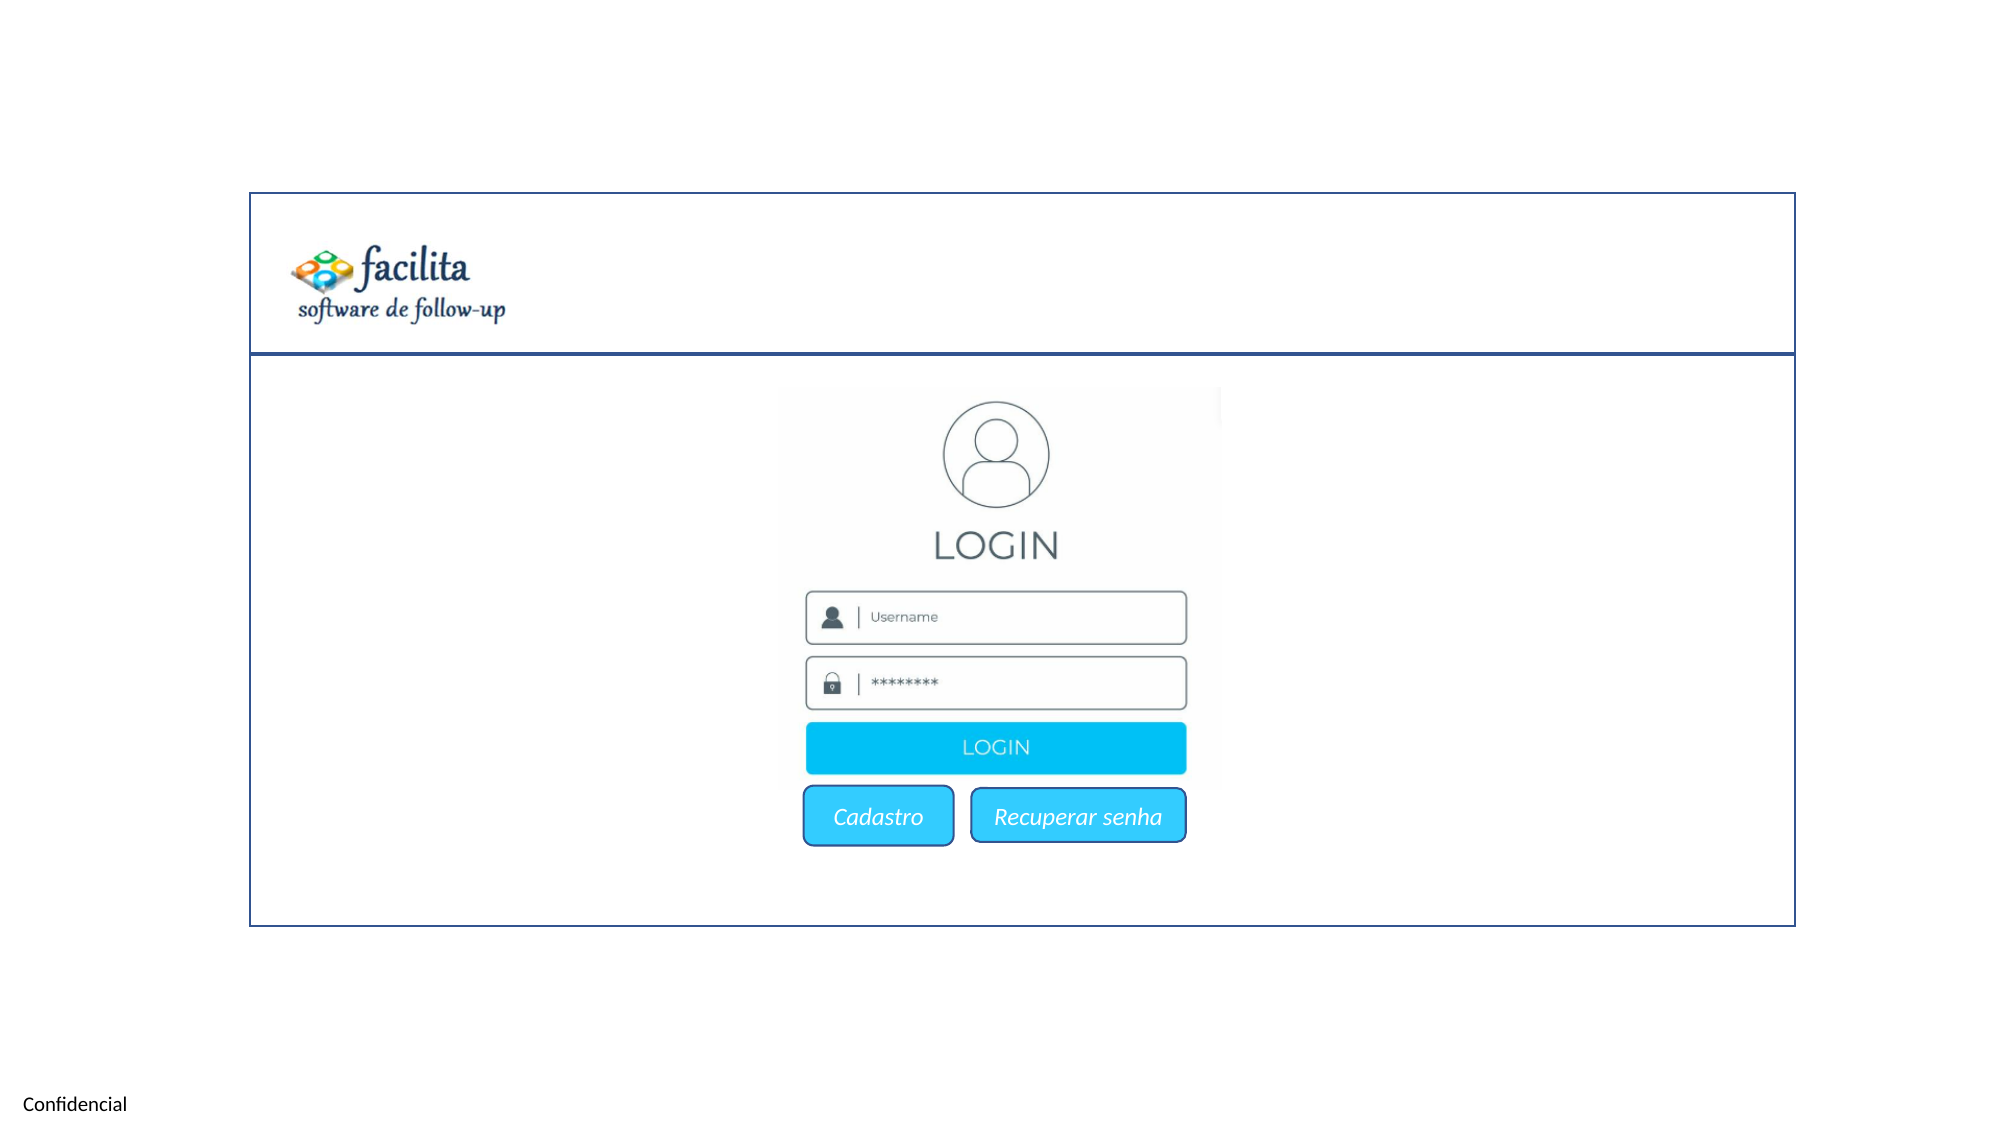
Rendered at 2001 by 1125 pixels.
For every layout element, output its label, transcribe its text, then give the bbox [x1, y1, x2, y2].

text_box Recuperar senha [970, 790, 1187, 843]
text_box Cadastro [802, 790, 955, 847]
picture [286, 241, 506, 328]
picture [778, 387, 1222, 790]
text_box [249, 192, 1796, 352]
text_box [249, 352, 1796, 927]
